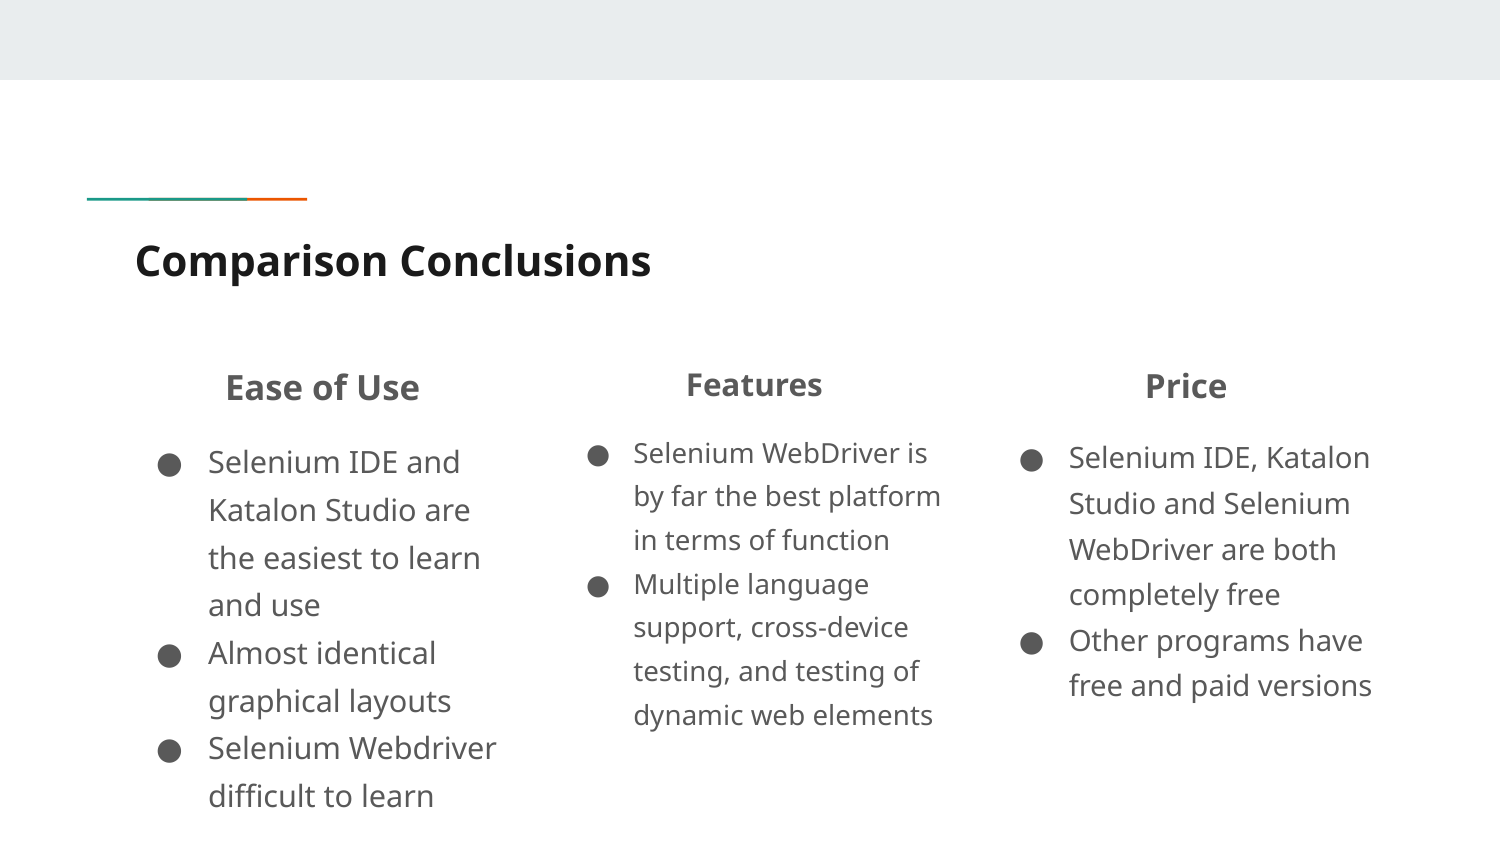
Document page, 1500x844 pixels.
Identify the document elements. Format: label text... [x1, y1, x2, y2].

list Ease of Use Selenium IDE and Katalon Studio are the easiest to learn and use Almost identical graphical layouts Selenium Webdriver difficult to learn [119, 341, 526, 835]
list Price Selenium IDE, Katalon Studio and Selenium WebDriver are both completely free Other programs have free and paid versions [983, 341, 1390, 820]
list Features Selenium WebDriver is by far the best platform in terms of function Multiple language support, cross-device testing, and testing of dynamic web elements [551, 341, 958, 787]
title Comparison Conclusions [119, 216, 1381, 305]
